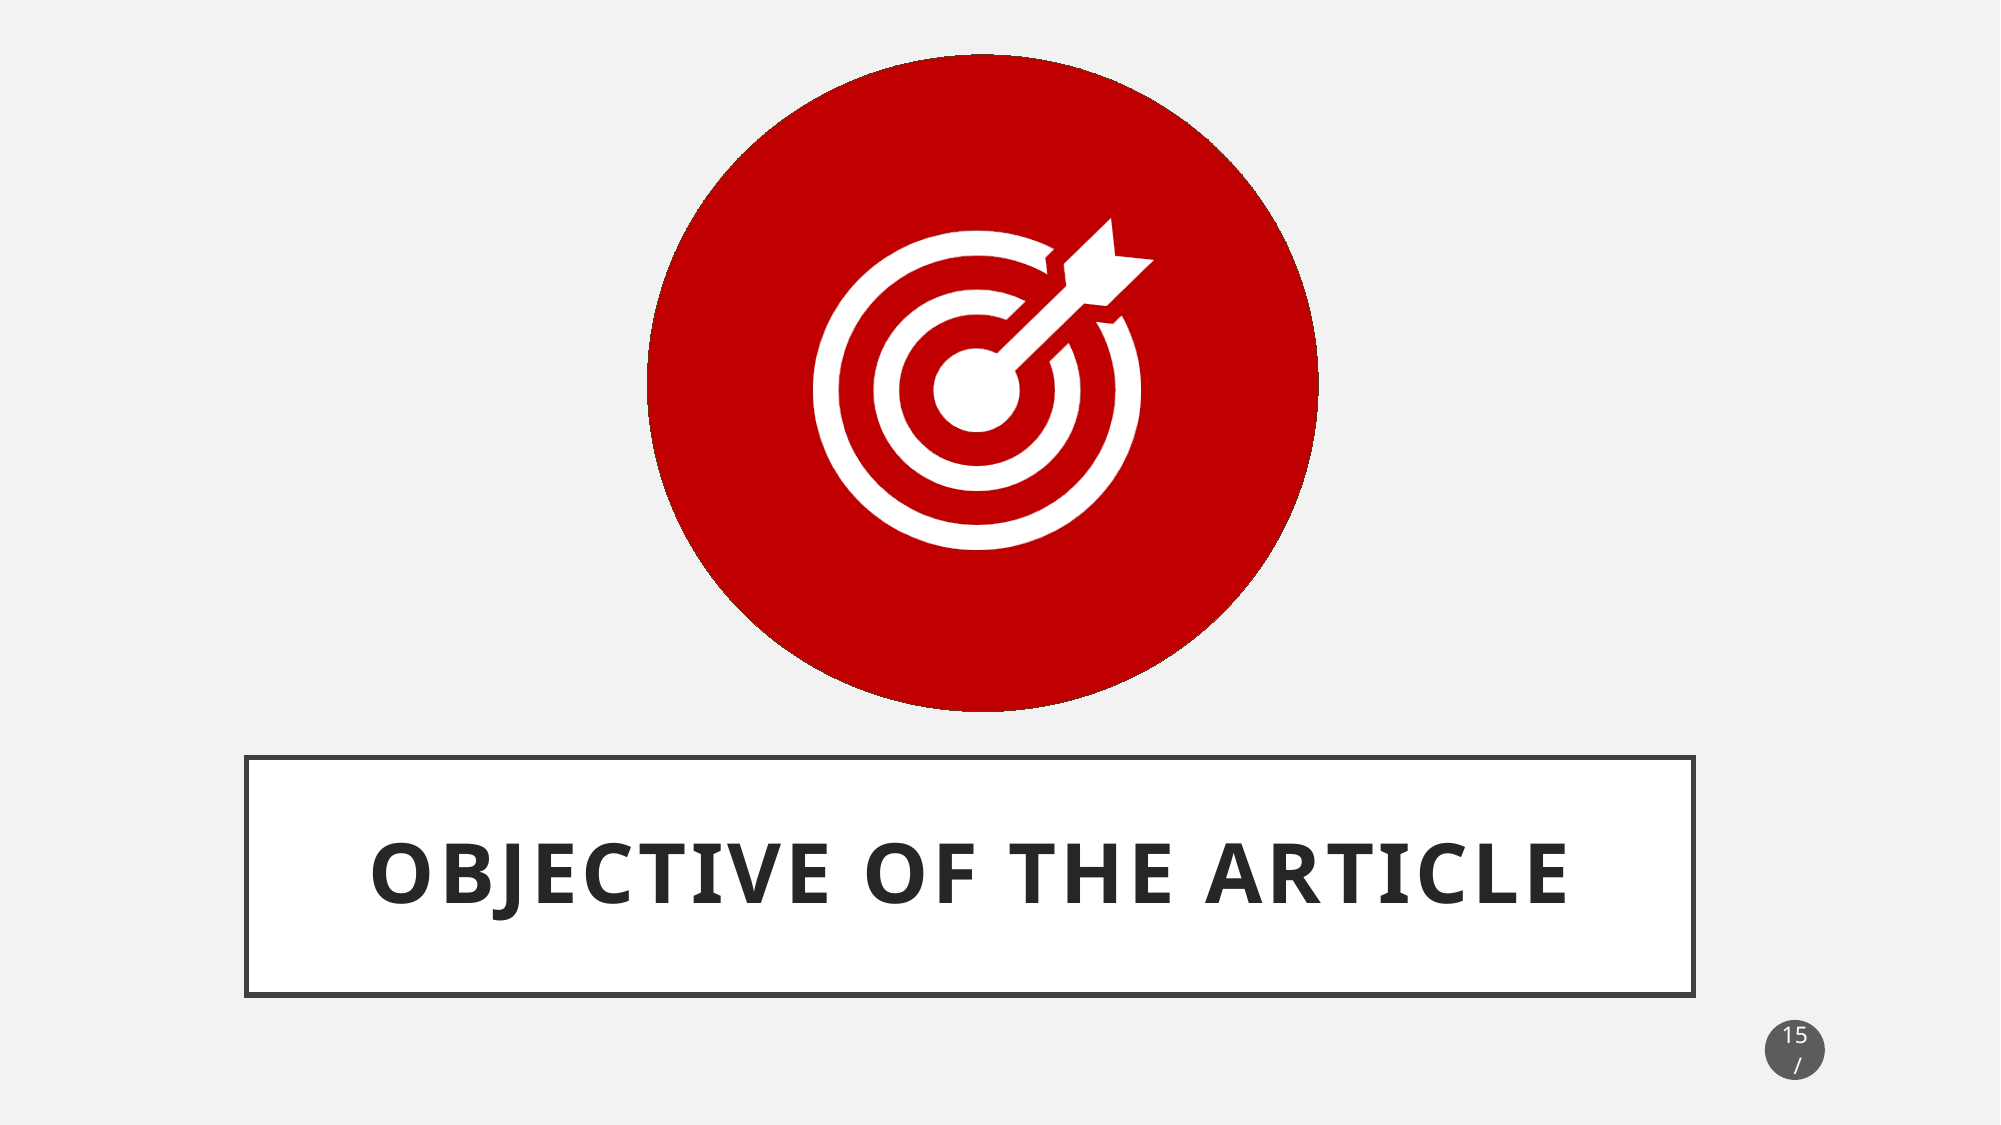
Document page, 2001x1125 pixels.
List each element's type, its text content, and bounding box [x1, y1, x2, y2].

slide_number 15 / [1764, 1019, 1825, 1080]
text_box [647, 54, 1319, 712]
text_box [776, 182, 1191, 586]
title Objective of the article [244, 755, 1696, 998]
